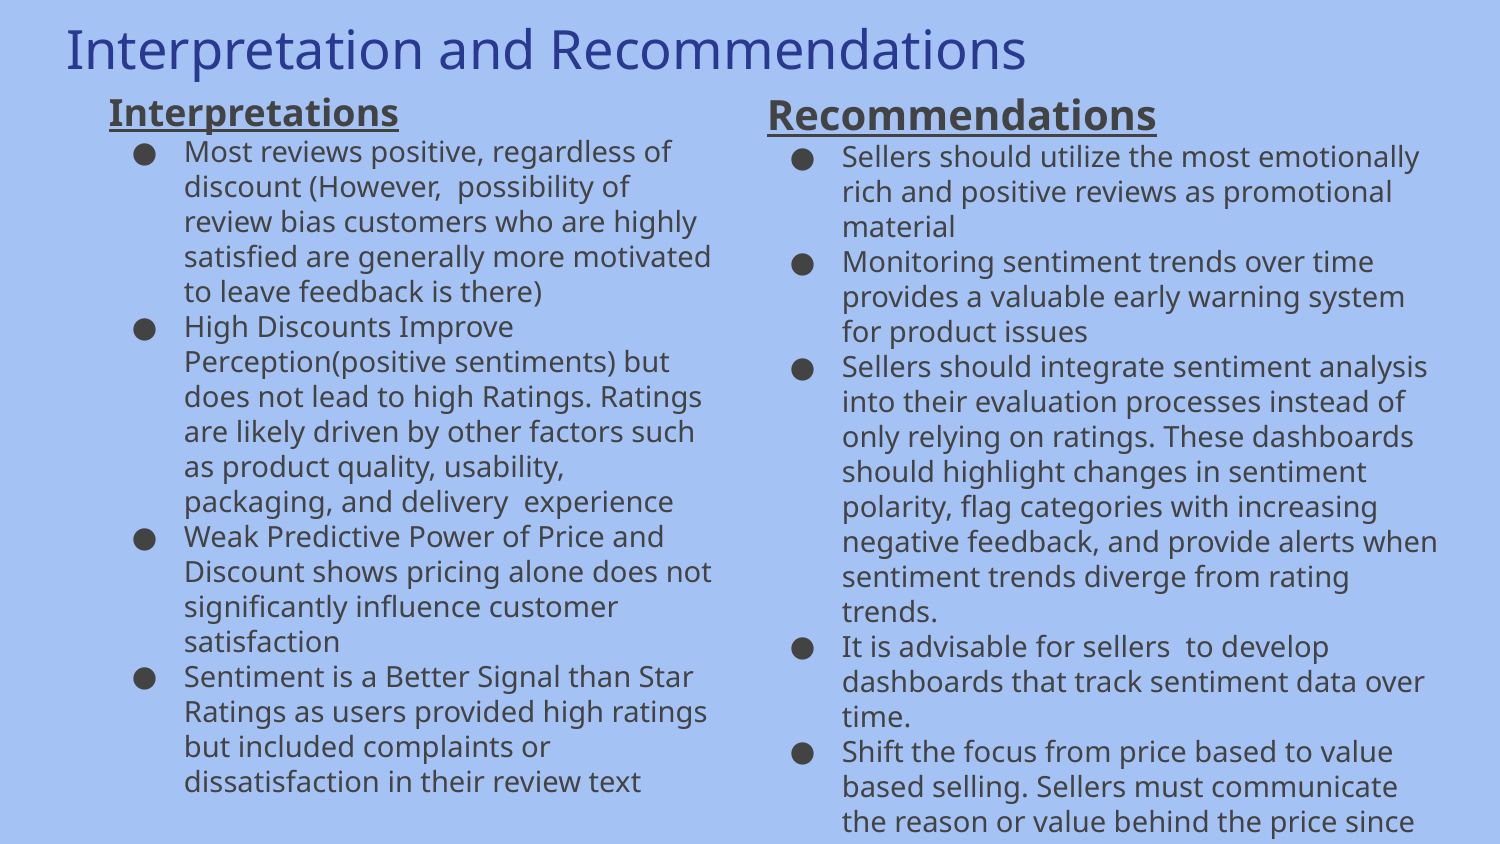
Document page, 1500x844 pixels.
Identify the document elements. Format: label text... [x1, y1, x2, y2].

list Interpretations Most reviews positive, regardless of discount (However, possibility of review bias customers who are highly satisfied are generally more motivated to leave feedback is there) High Discounts Improve Perception(positive sentiments) but does not lead to high Ratings. Ratings are likely driven by other factors such as product quality, usability, packaging, and delivery experience Weak Predictive Power of Price and Discount shows pricing alone does not significantly influence customer satisfaction Sentiment is a Better Signal than Star Ratings as users provided high ratings but included complaints or dissatisfaction in their review text [18, 73, 732, 844]
title Interpretation and Recommendations [51, 0, 1449, 74]
text_box Recommendations Sellers should utilize the most emotionally rich and positive reviews as promotional material Monitoring sentiment trends over time provides a valuable early warning system for product issues Sellers should integrate sentiment analysis into their evaluation processes instead of only relying on ratings. These dashboards should highlight changes in sentiment polarity, flag categories with increasing negative feedback, and provide alerts when sentiment trends diverge from rating trends. It is advisable for sellers to develop dashboards that track sentiment data over time. Shift the focus from price based to value based selling. Sellers must communicate the reason or value behind the price since customers are not only looking for low prices but also value and utility in their purchases. [751, 73, 1465, 844]
